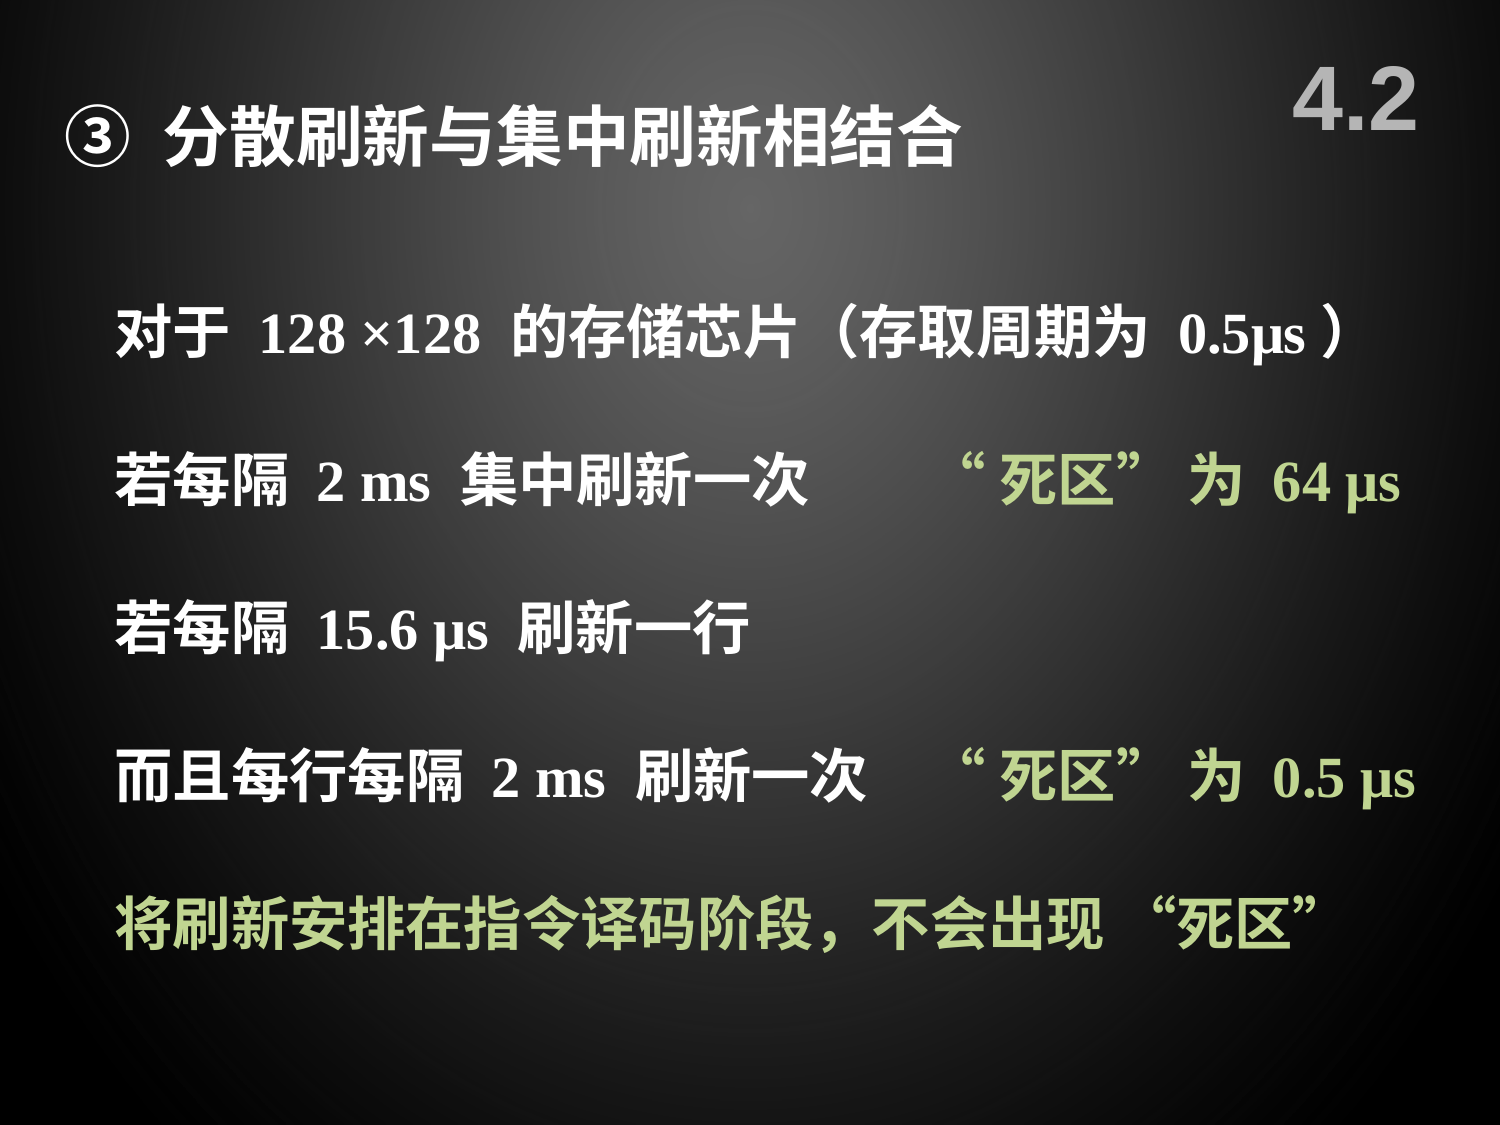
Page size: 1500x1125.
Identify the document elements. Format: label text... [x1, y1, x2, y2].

text_box ③ 分散刷新与集中刷新相结合 [49, 87, 1100, 183]
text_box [99, 583, 1251, 818]
picture [0, 0, 1500, 1125]
text_box “死区” 为 64 μs [912, 435, 1463, 521]
text_box “死区” 为 0.5 μs [1255, 731, 1500, 817]
text_box 若每隔 2 ms 集中刷新一次 [99, 435, 912, 521]
text_box 对于 128 ×128 的存储芯片（存取周期为 0.5μs） [99, 287, 1500, 373]
text_box 4.2 [1262, 24, 1450, 163]
text_box 将刷新安排在指令译码阶段，不会出现 “死区” [99, 879, 1500, 965]
